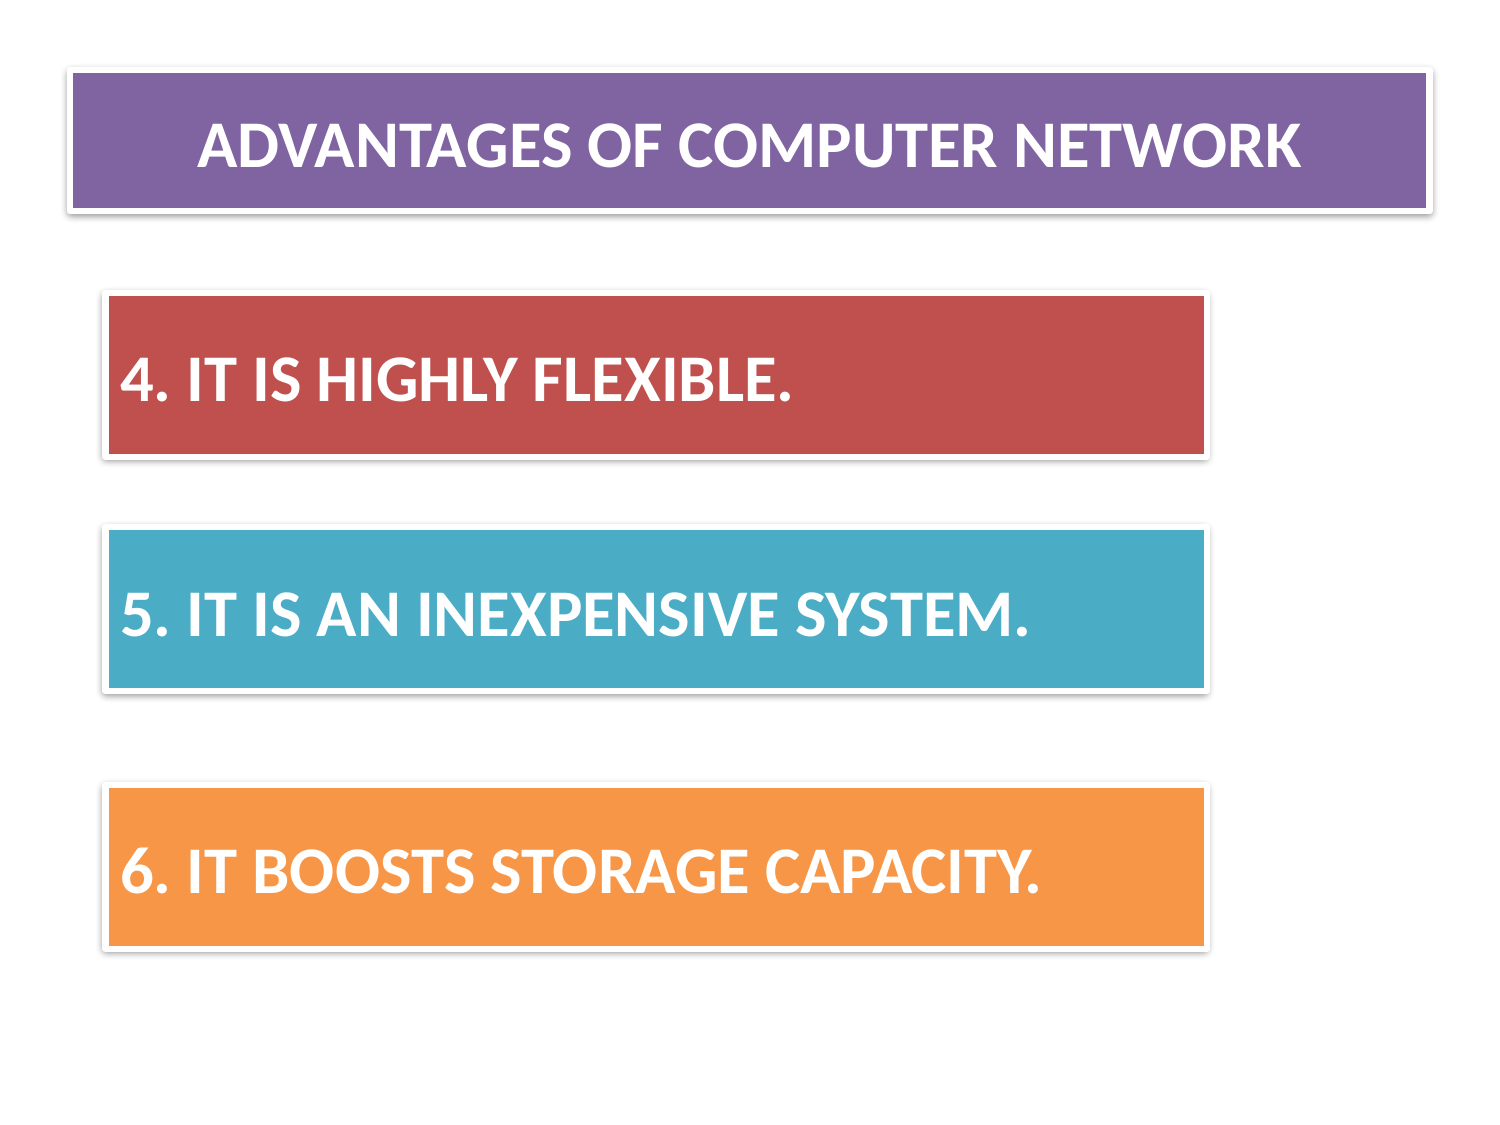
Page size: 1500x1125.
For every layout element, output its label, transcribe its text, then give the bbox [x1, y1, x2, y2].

text_box 4. IT IS HIGHLY FLEXIBLE. [102, 290, 1210, 460]
title ADVANTAGES OF COMPUTER NETWORK [70, 70, 1430, 212]
text_box 5. IT IS AN INEXPENSIVE SYSTEM. [102, 524, 1210, 694]
text_box 6. IT BOOSTS STORAGE CAPACITY. [102, 782, 1210, 952]
